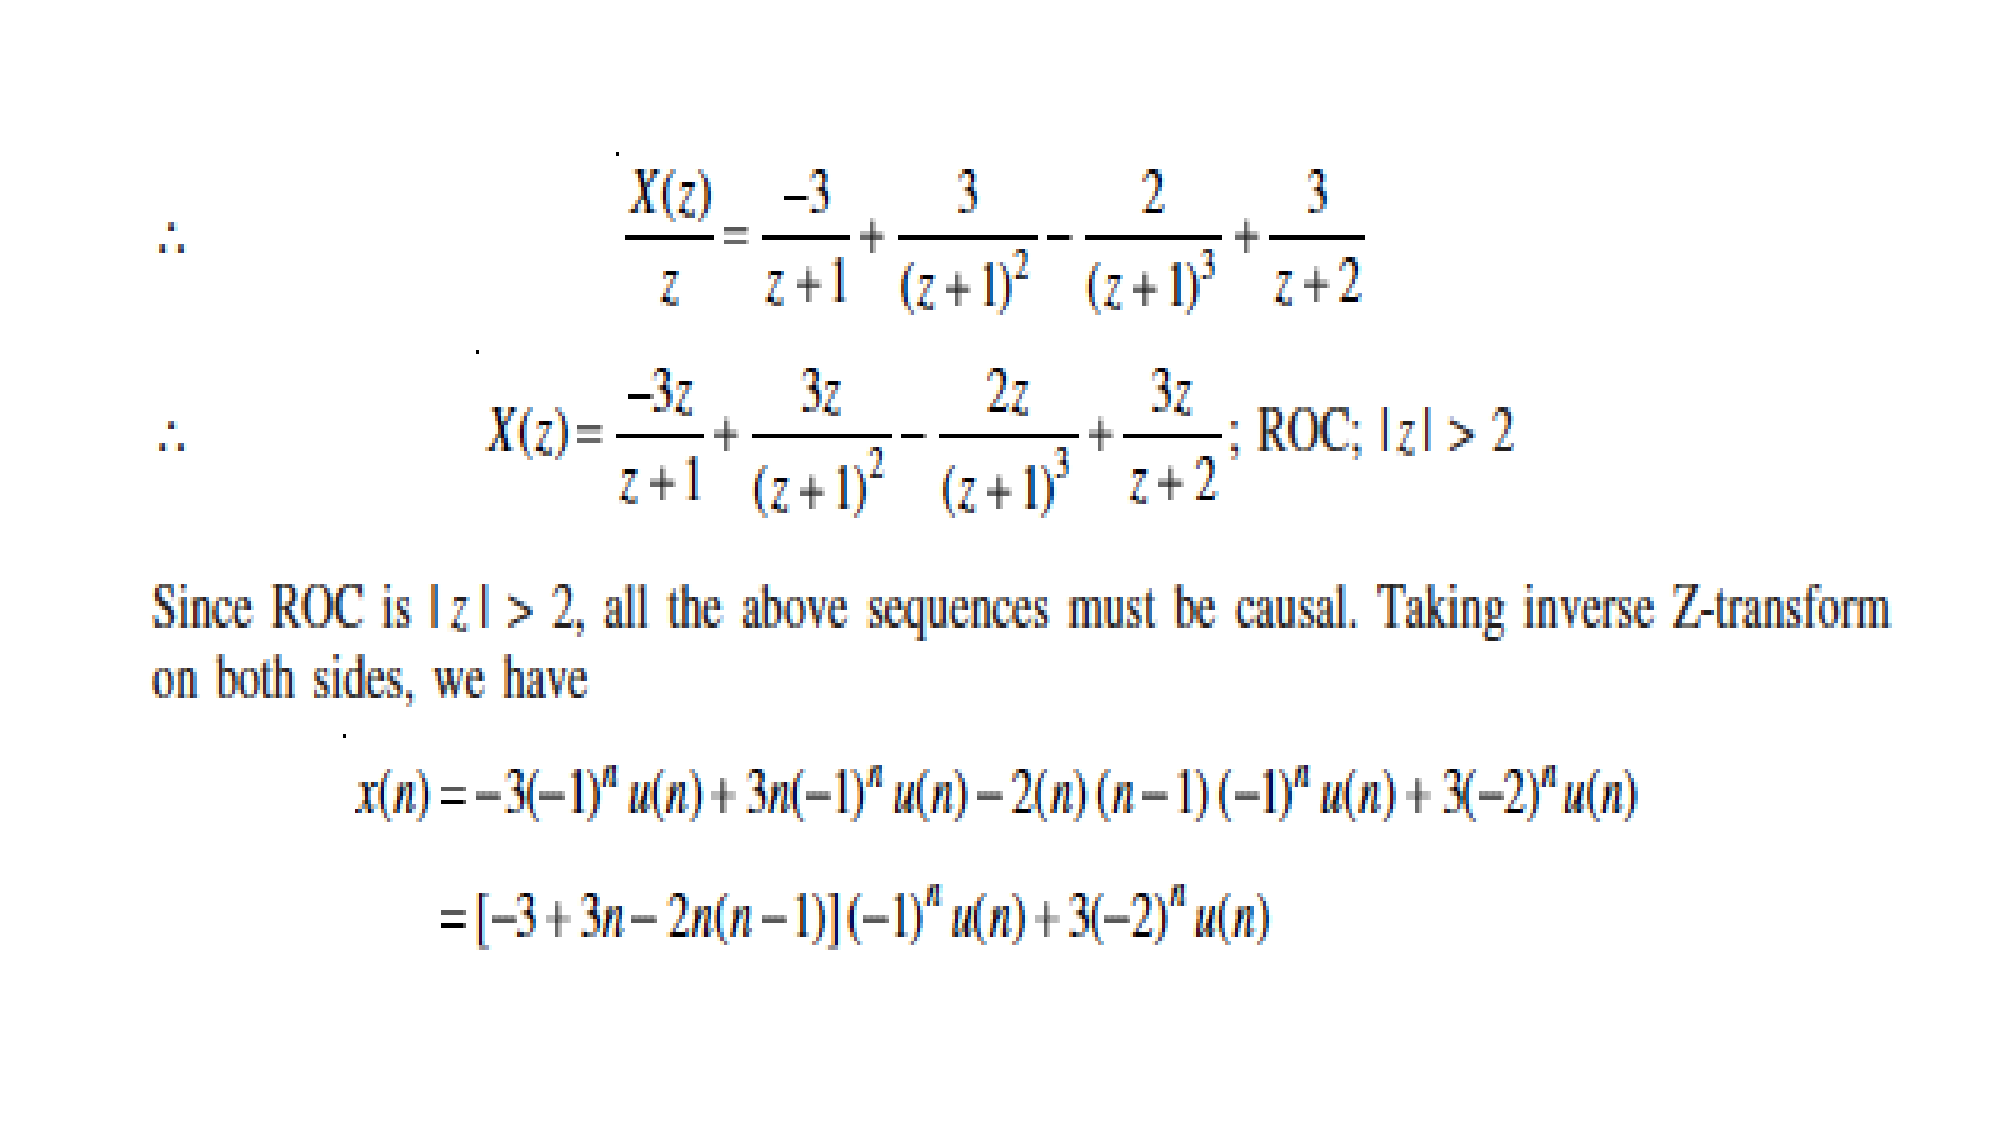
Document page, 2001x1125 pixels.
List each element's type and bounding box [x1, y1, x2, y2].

list [86, 55, 2000, 1043]
